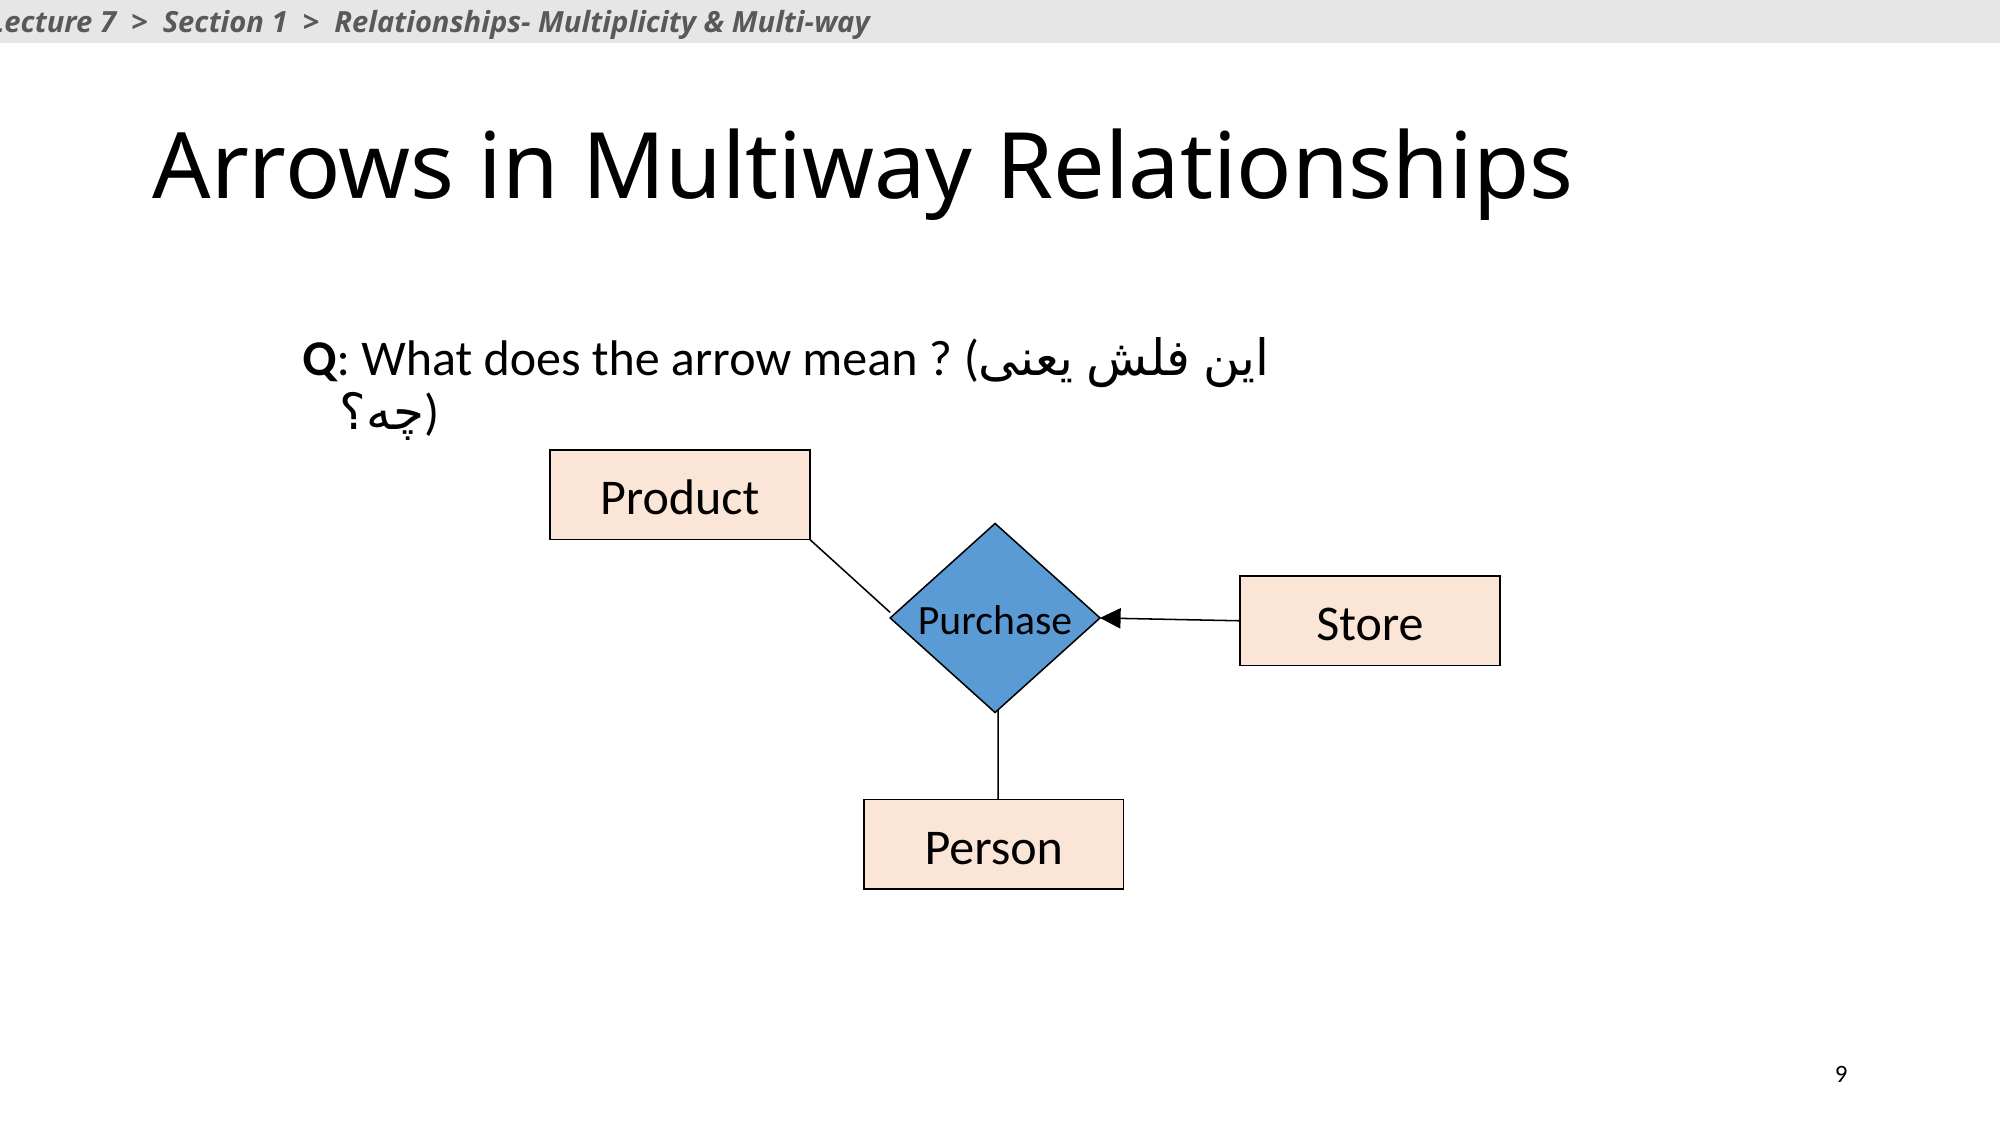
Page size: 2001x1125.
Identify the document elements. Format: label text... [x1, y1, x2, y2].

text_box Purchase [890, 523, 1099, 713]
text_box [1099, 617, 1241, 621]
text_box Product [549, 450, 810, 540]
text_box Store [1240, 576, 1500, 666]
slide_number 9 [1412, 1042, 1863, 1103]
text_box Person [863, 799, 1124, 890]
title Arrows in Multiway Relationships [137, 59, 1863, 278]
list Q: What does the arrow mean ? (این فلش یعنی چه؟) [287, 324, 1293, 978]
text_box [0, 0, 2000, 47]
